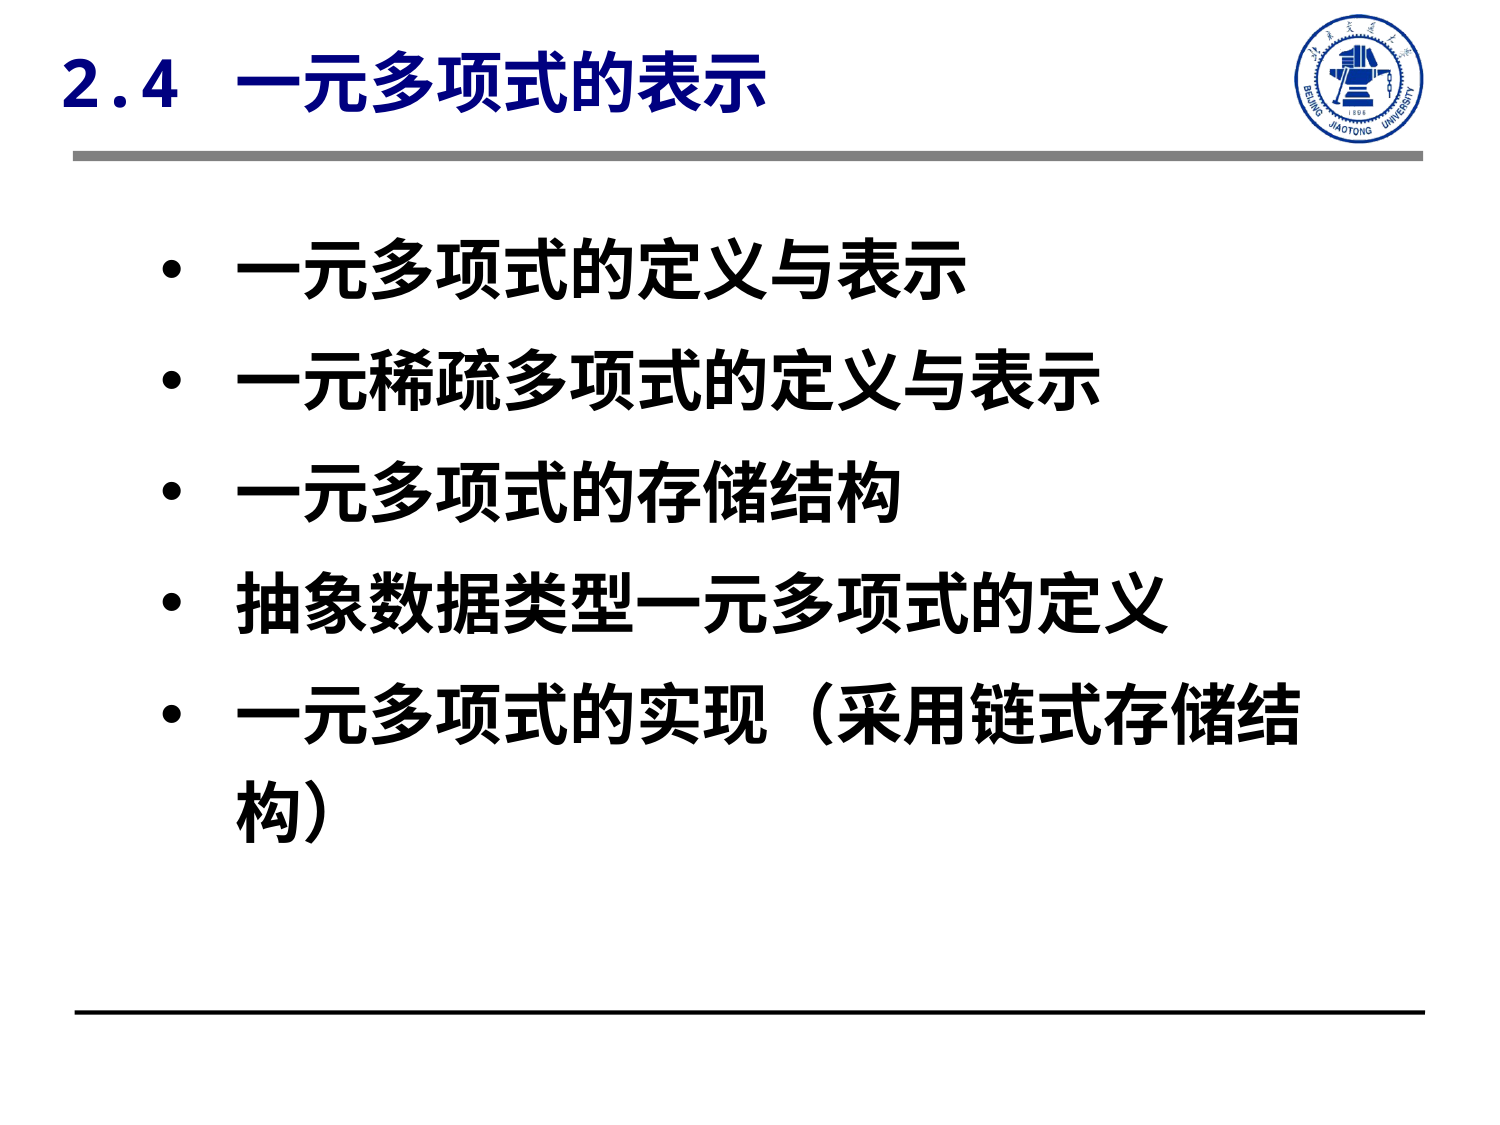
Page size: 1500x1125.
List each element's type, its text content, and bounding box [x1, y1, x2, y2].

text_box 一元多项式的定义与表示 一元稀疏多项式的定义与表示 一元多项式的存储结构 抽象数据类型一元多项式的定义 一元多项式的实现（采用链式存储结构） [145, 202, 1429, 1081]
picture [1294, 14, 1424, 144]
text_box 2.4 一元多项式的表示 [45, 27, 1321, 130]
